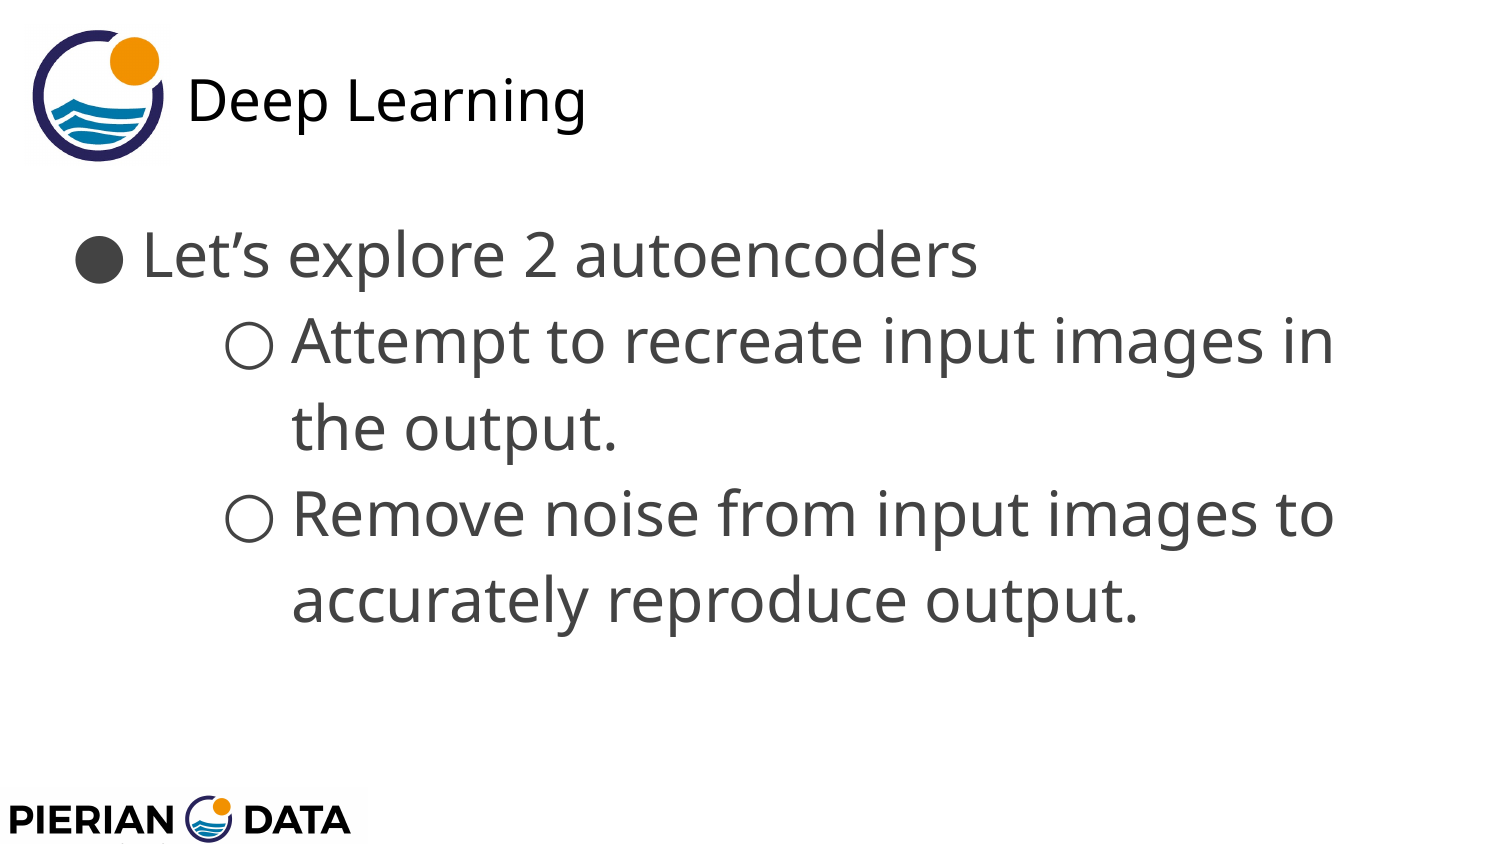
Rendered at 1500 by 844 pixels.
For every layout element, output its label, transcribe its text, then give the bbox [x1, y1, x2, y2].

picture [24, 24, 172, 167]
list Let’s explore 2 autoencoders Attempt to recreate input images in the output. Remove noise from input images to accurately reproduce output. [51, 189, 1449, 750]
title Deep Learning [176, 48, 1449, 143]
picture [0, 787, 368, 844]
